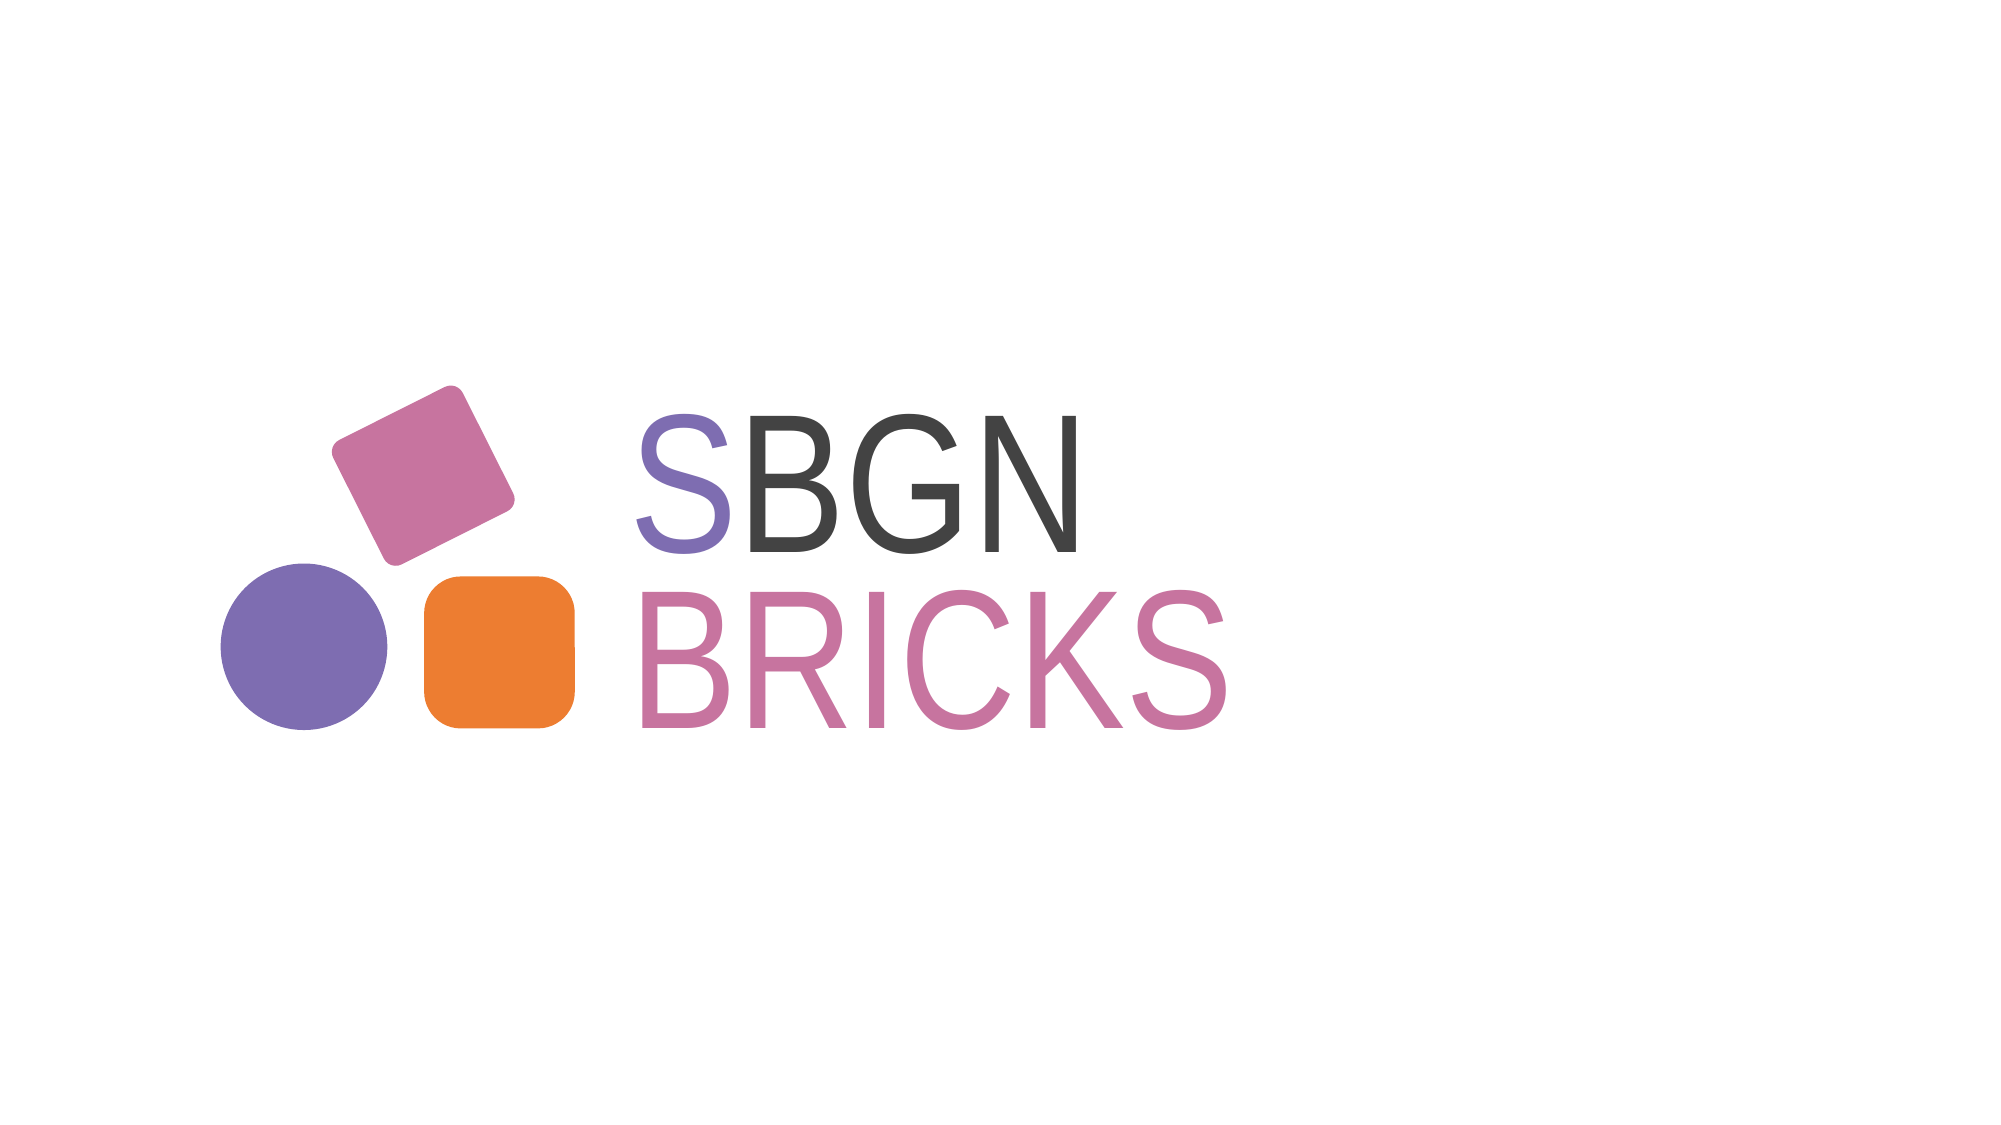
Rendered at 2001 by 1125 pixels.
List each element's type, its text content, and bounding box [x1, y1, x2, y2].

text_box [335, 388, 512, 563]
text_box SBGN [614, 346, 1777, 523]
text_box BRICKS [614, 523, 1777, 776]
text_box [223, 566, 385, 727]
text_box [427, 579, 572, 726]
